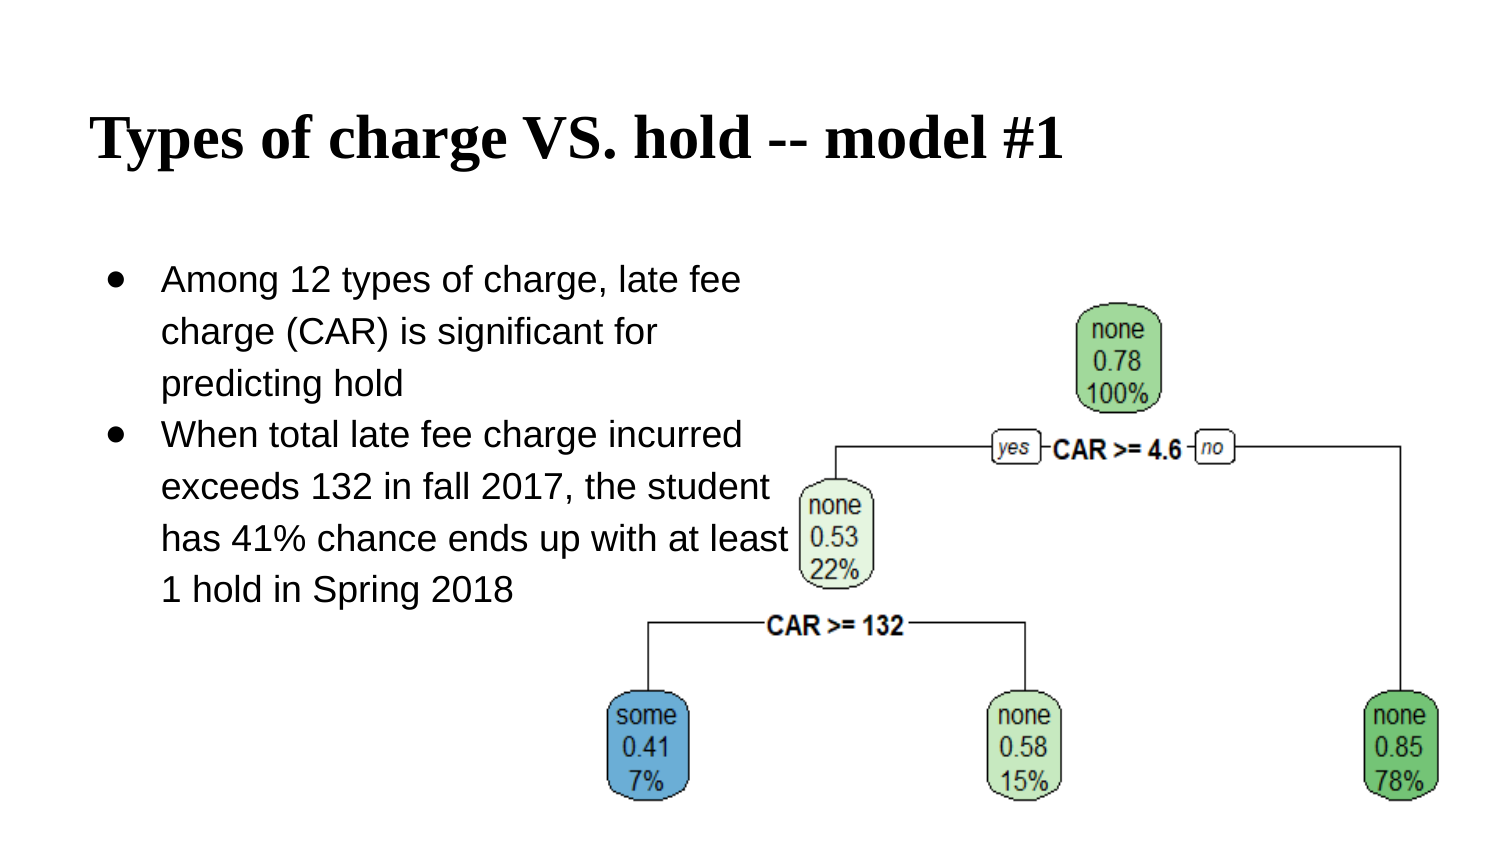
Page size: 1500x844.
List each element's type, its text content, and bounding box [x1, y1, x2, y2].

picture [546, 260, 1500, 844]
text_box Among 12 types of charge, late fee charge (CAR) is significant for predicting hold When total late fee charge incurred exceeds 132 in fall 2017, the student has 41% chance ends up with at least 1 hold in Spring 2018 [70, 233, 830, 627]
text_box Types of charge VS. hold -- model #1 [74, 70, 1132, 187]
